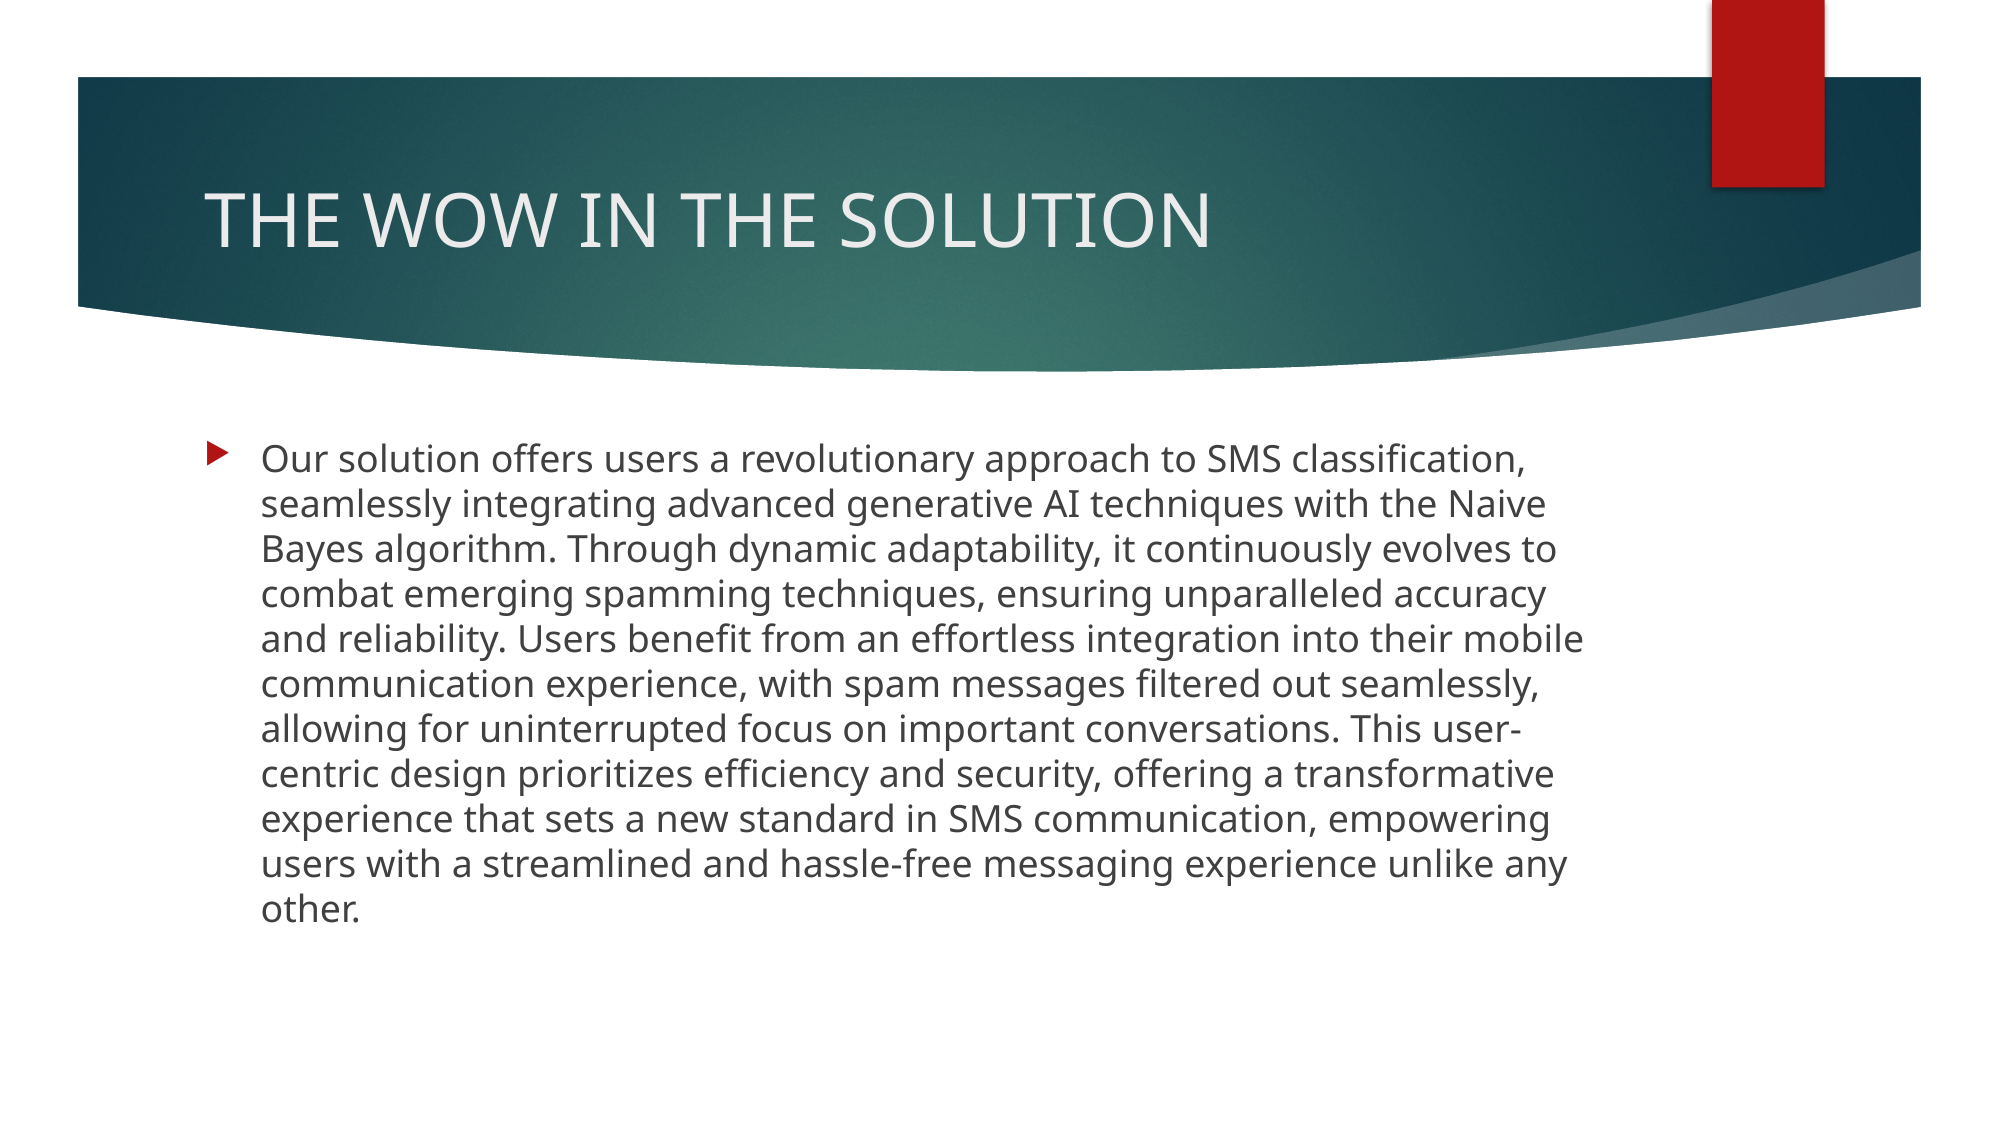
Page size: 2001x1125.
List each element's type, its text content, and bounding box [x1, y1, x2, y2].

title THE WOW IN THE SOLUTION [189, 159, 1638, 276]
list Our solution offers users a revolutionary approach to SMS classification, seamlessly integrating advanced generative AI techniques with the Naive Bayes algorithm. Through dynamic adaptability, it continuously evolves to combat emerging spamming techniques, ensuring unparalleled accuracy and reliability. Users benefit from an effortless integration into their mobile communication experience, with spam messages filtered out seamlessly, allowing for uninterrupted focus on important conversations. This user-centric design prioritizes efficiency and security, offering a transformative experience that sets a new standard in SMS communication, empowering users with a streamlined and hassle-free messaging experience unlike any other. [189, 427, 1638, 1096]
